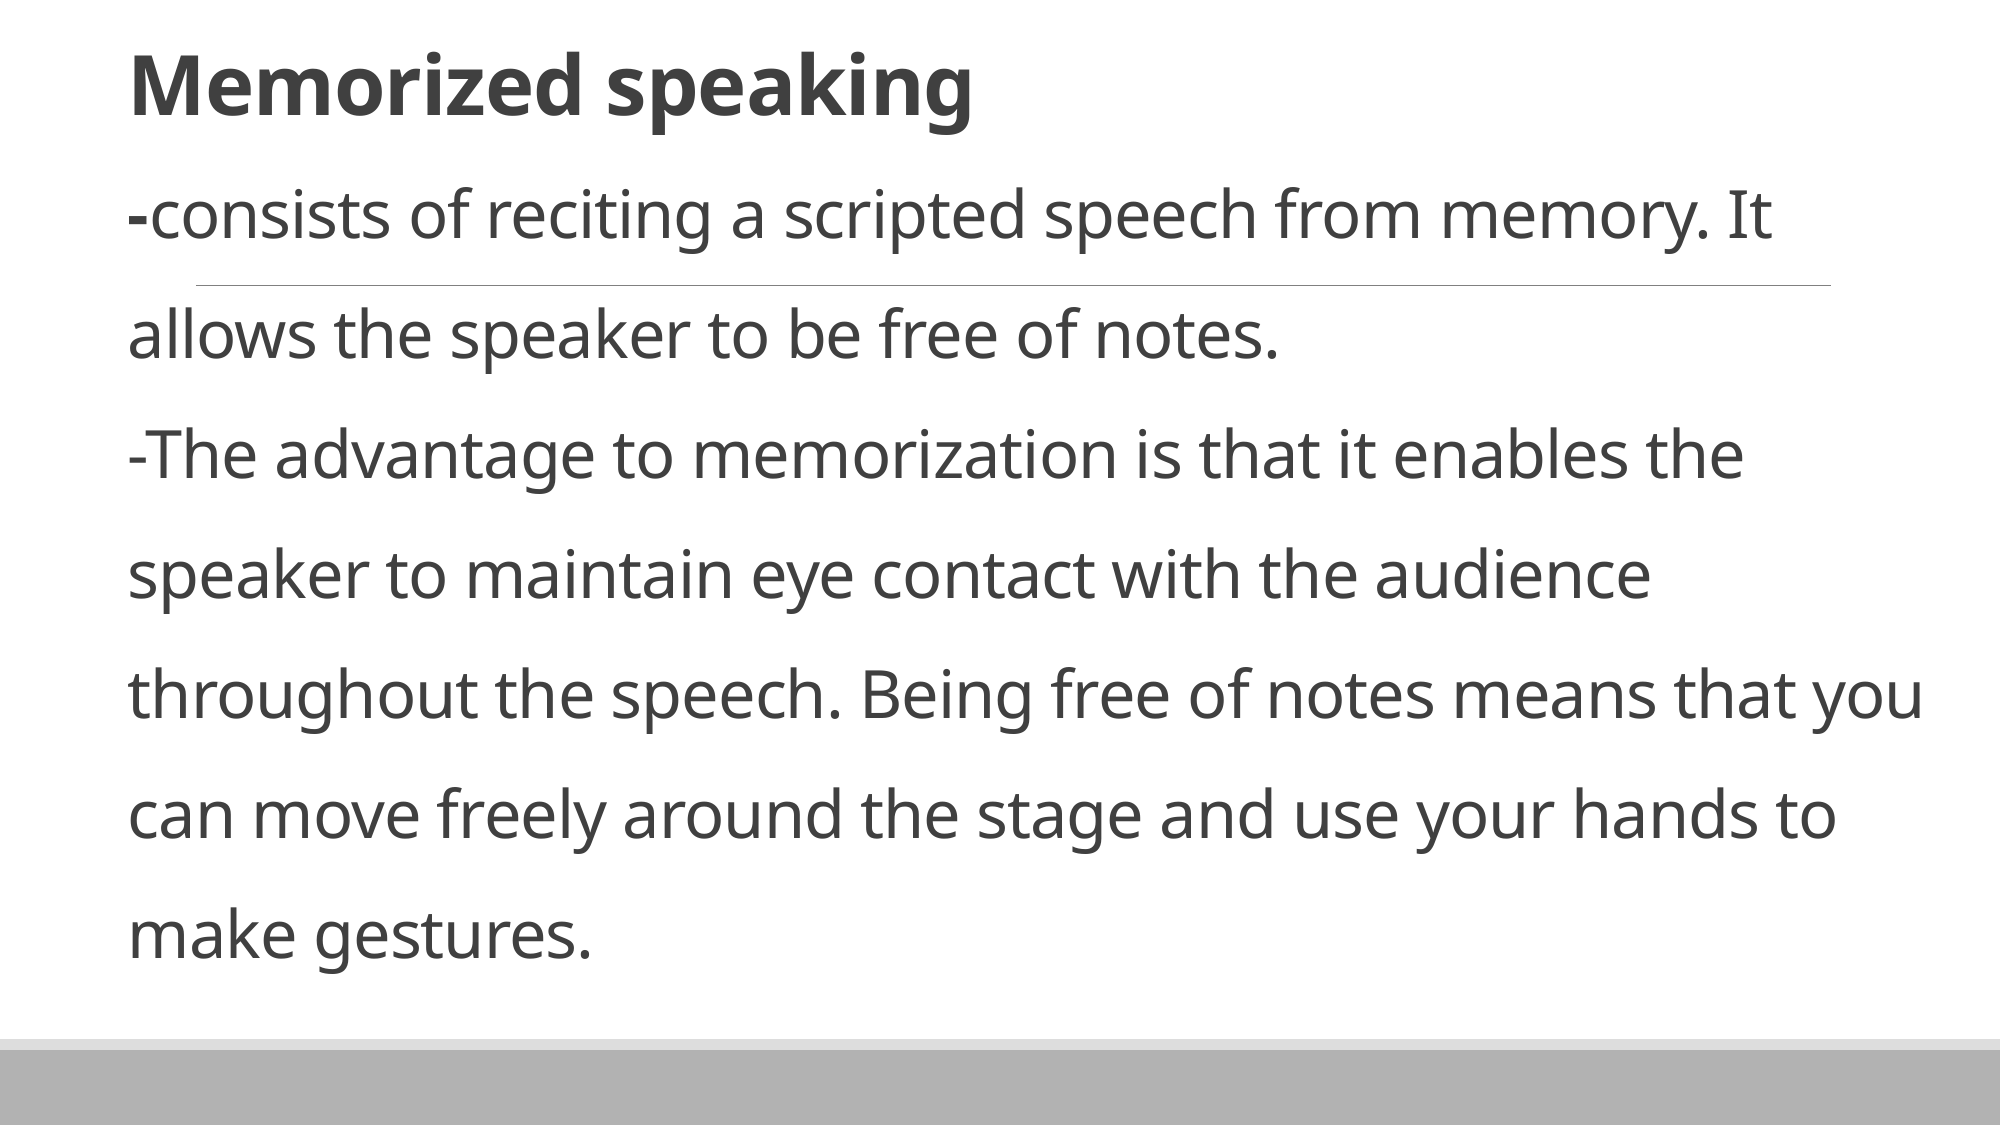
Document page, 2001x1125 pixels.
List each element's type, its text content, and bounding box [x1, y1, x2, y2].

title Memorized speaking -consists of reciting a scripted speech from memory. It allows the speaker to be free of notes. -The advantage to memorization is that it enables the speaker to maintain eye contact with the audience throughout the speech. Being free of notes means that you can move freely around the stage and use your hands to make gestures. [112, 741, 1946, 980]
